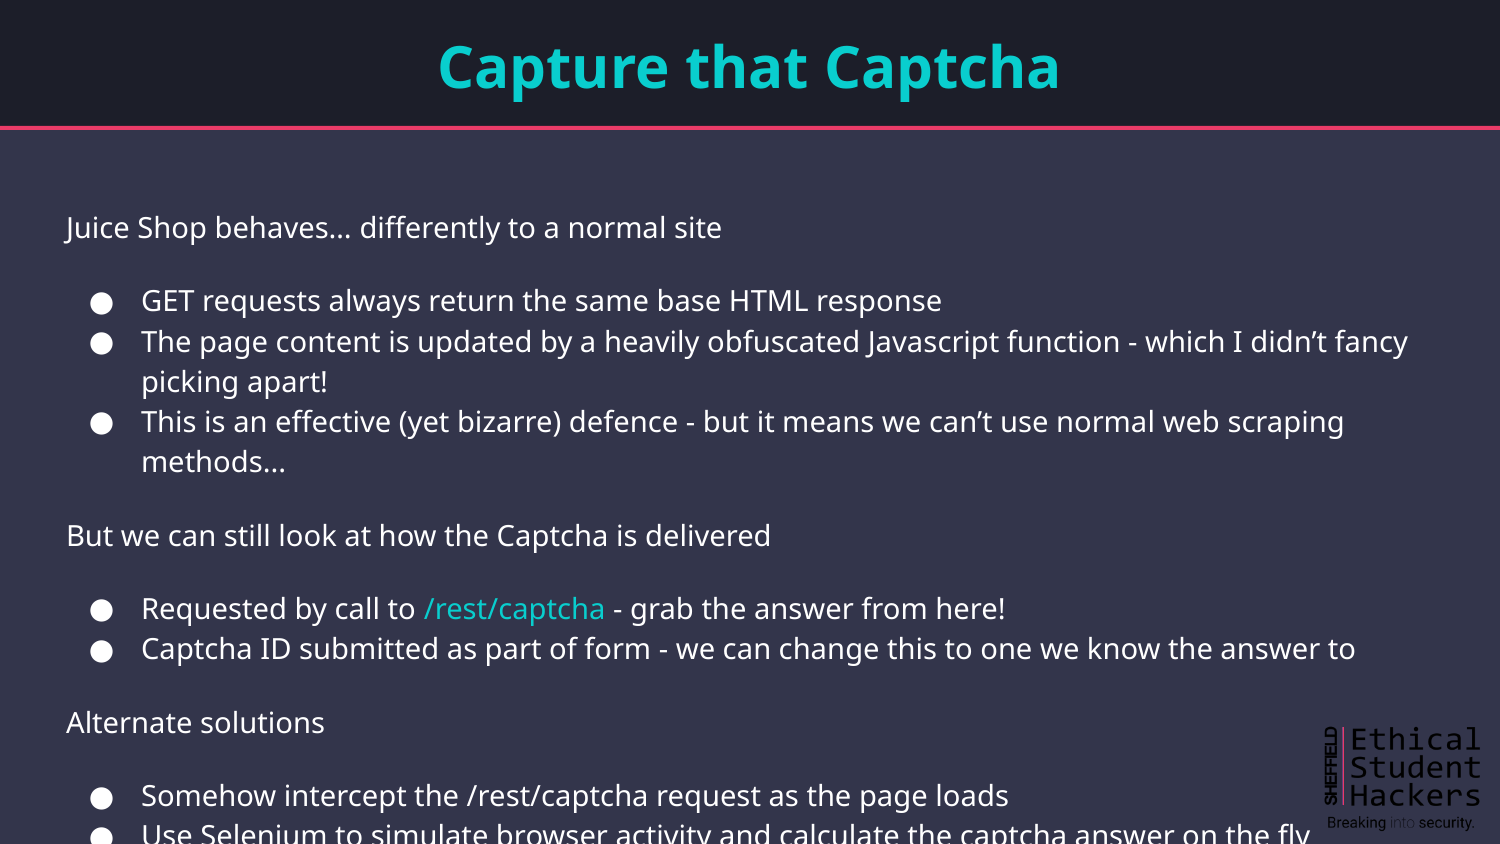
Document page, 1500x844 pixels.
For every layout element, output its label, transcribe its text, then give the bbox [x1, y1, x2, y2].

picture [1307, 709, 1500, 844]
list Juice Shop behaves… differently to a normal site GET requests always return the same base HTML response The page content is updated by a heavily obfuscated Javascript function - which I didn’t fancy picking apart! This is an effective (yet bizarre) defence - but it means we can’t use normal web scraping methods... But we can still look at how the Captcha is delivered Requested by call to /rest/captcha - grab the answer from here! Captcha ID submitted as part of form - we can change this to one we know the answer to Alternate solutions Somehow intercept the /rest/captcha request as the page loads Use Selenium to simulate browser activity and calculate the captcha answer on the fly [51, 189, 1449, 750]
title Capture that Captcha [141, 15, 1359, 111]
